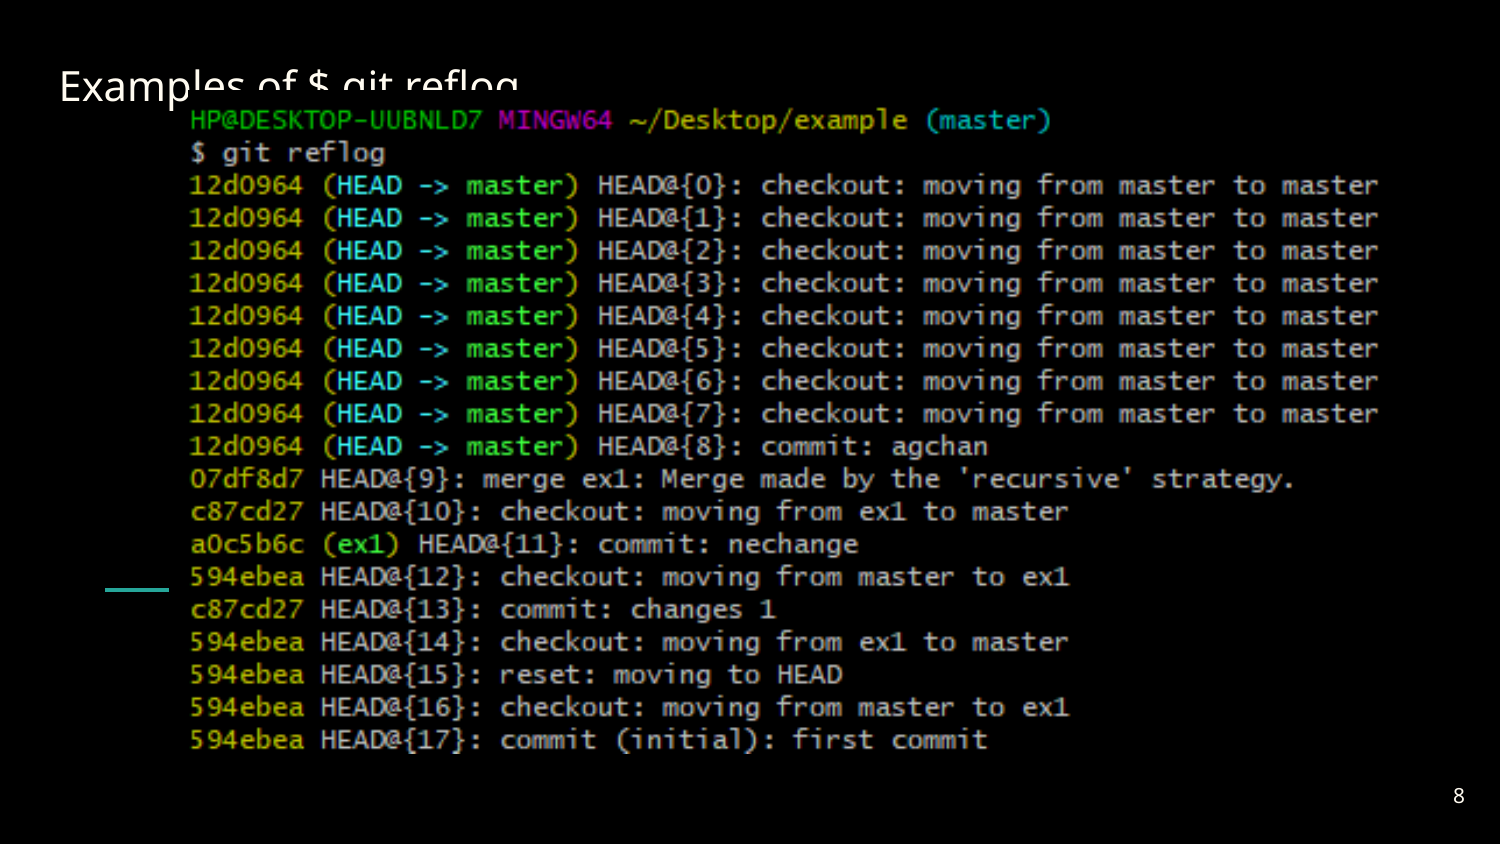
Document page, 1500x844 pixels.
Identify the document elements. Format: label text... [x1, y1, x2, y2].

picture [188, 89, 1391, 754]
slide_number ‹#› [1389, 764, 1480, 830]
title Examples of $ git reflog [43, 38, 1379, 126]
